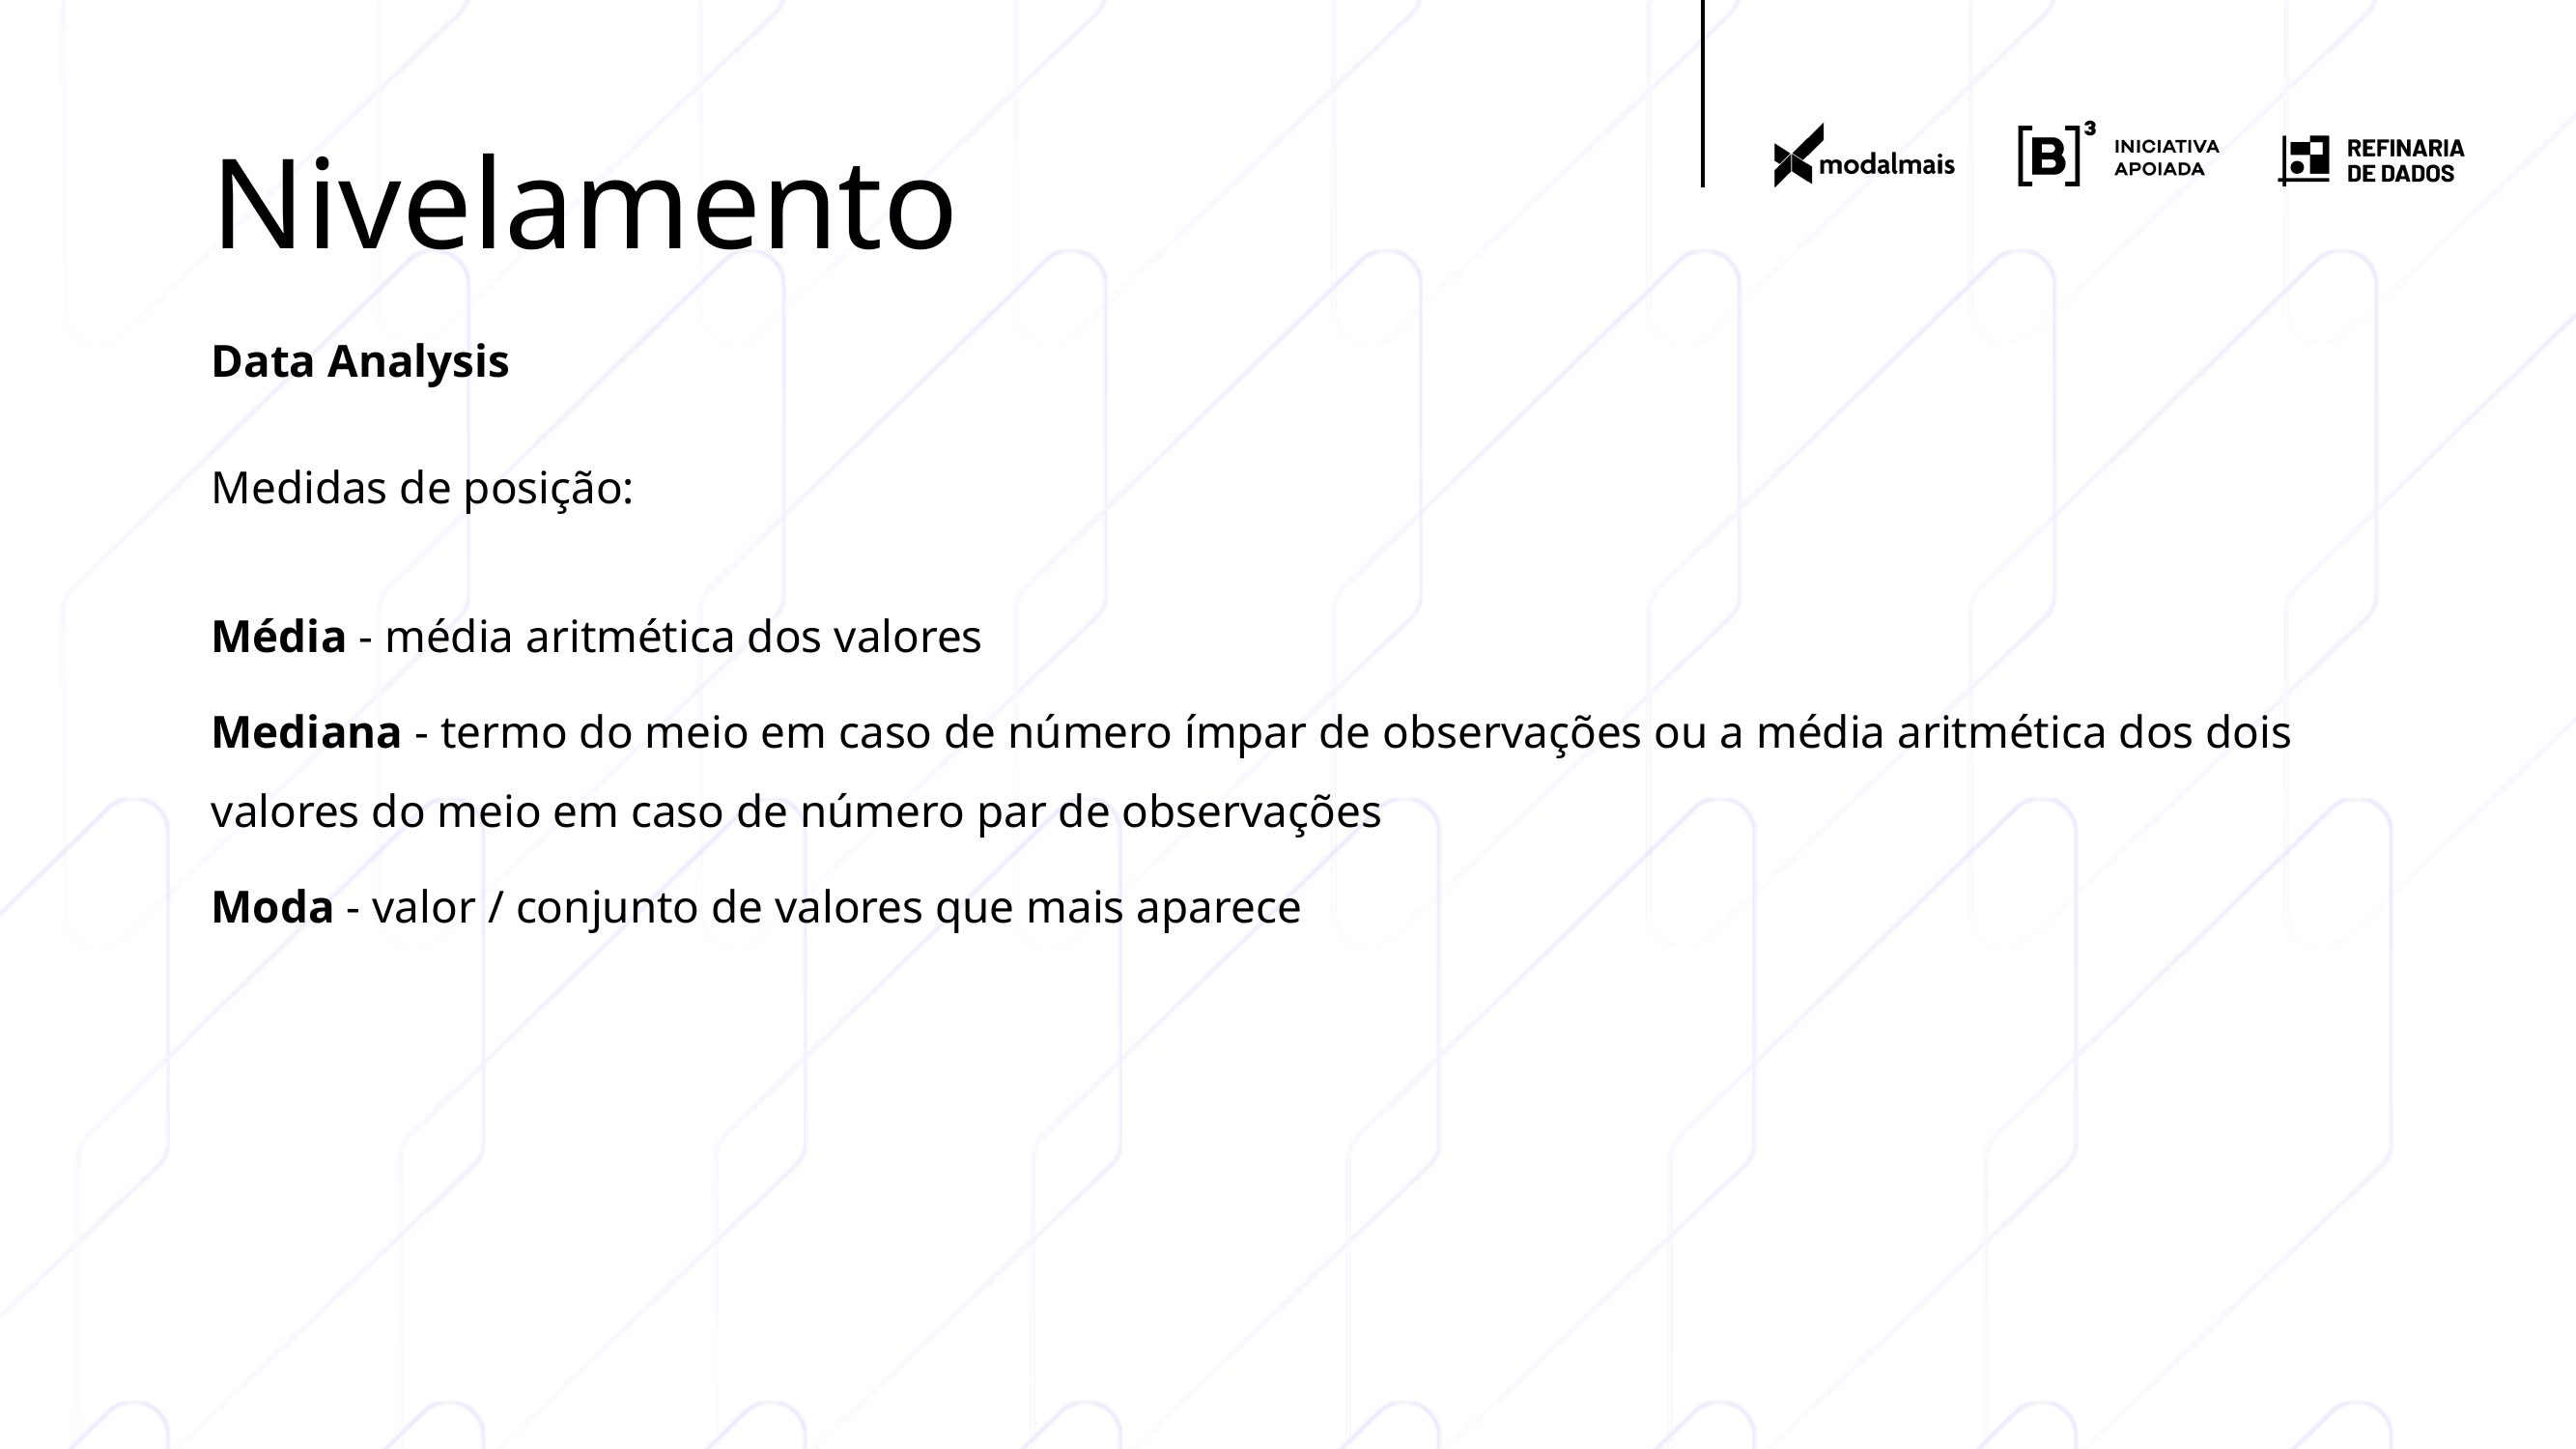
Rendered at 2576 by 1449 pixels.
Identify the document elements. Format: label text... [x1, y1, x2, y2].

title Nivelamento [197, 133, 1659, 260]
text_box Data Analysis Medidas de posição: Média - média aritmética dos valores Mediana - termo do meio em caso de número ímpar de observações ou a média aritmética dos dois valores do meio em caso de número par de observações Moda - valor / conjunto de valores que mais aparece [196, 326, 2405, 1046]
picture [1774, 120, 2465, 187]
